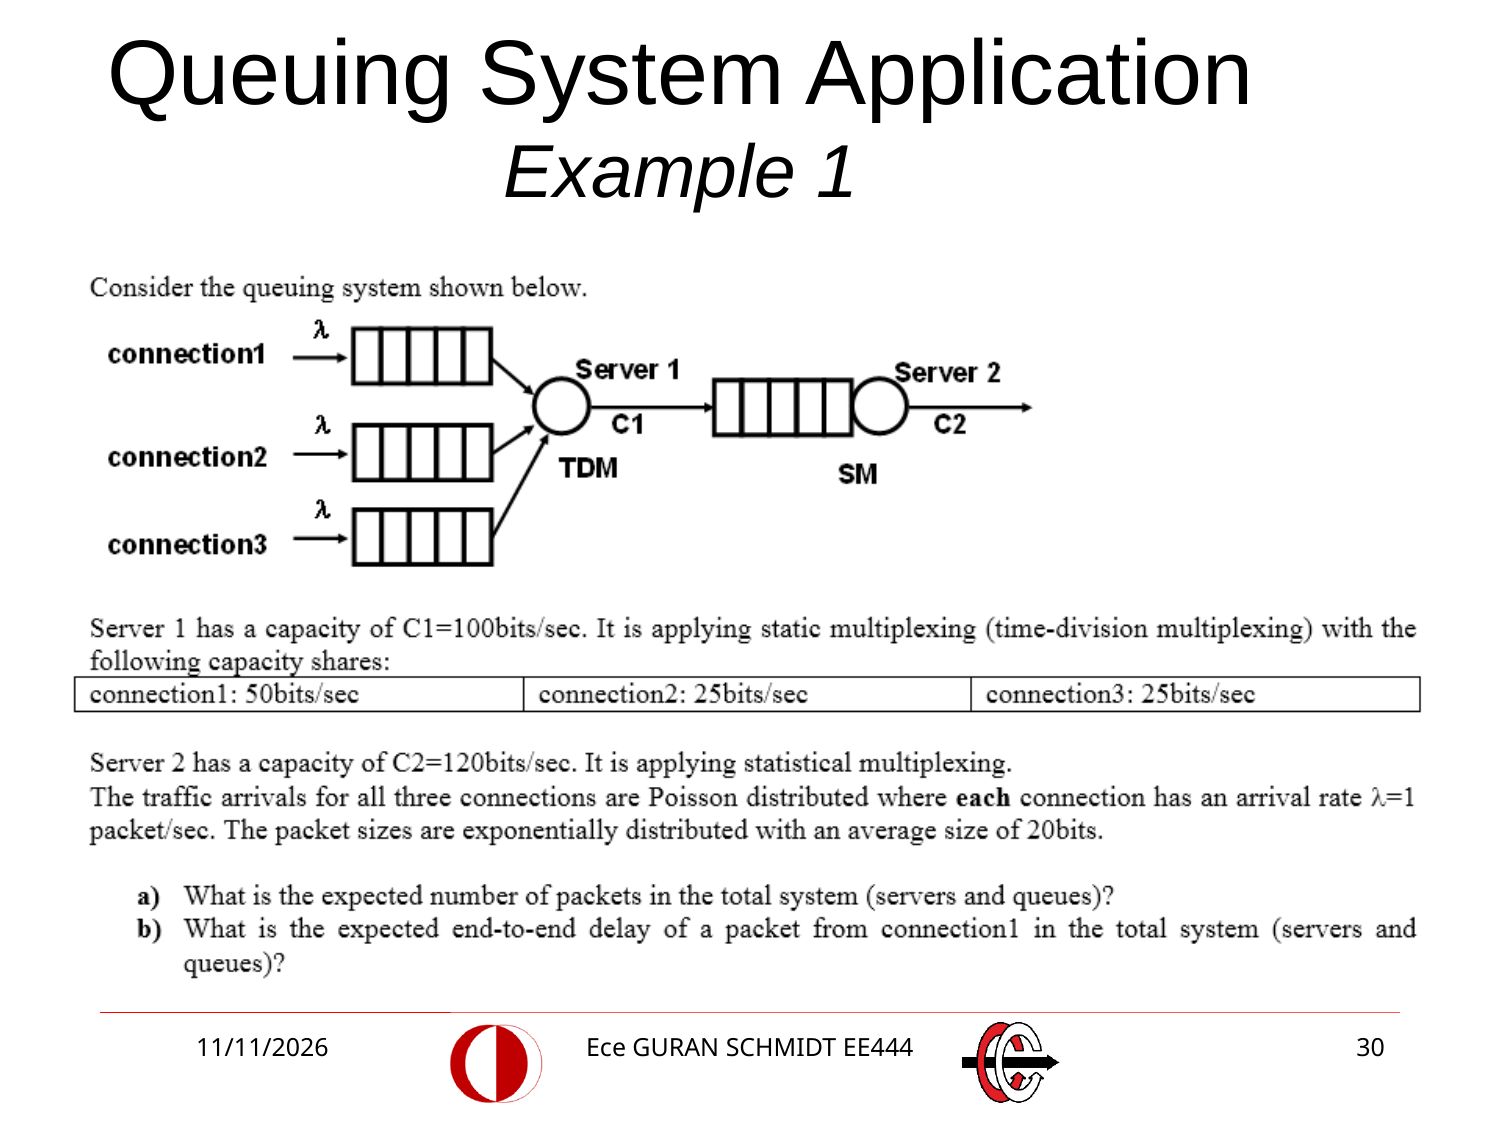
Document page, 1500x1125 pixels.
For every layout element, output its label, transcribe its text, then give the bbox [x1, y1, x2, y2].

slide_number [99, 1024, 425, 1103]
picture [954, 1019, 1064, 1106]
slide_number 30 [1074, 1024, 1400, 1103]
picture [448, 1023, 543, 1103]
picture [32, 187, 1468, 994]
title Queuing System Application Example 1 [62, 37, 1300, 185]
footer Ece GURAN SCHMIDT EE444 [512, 1024, 988, 1103]
